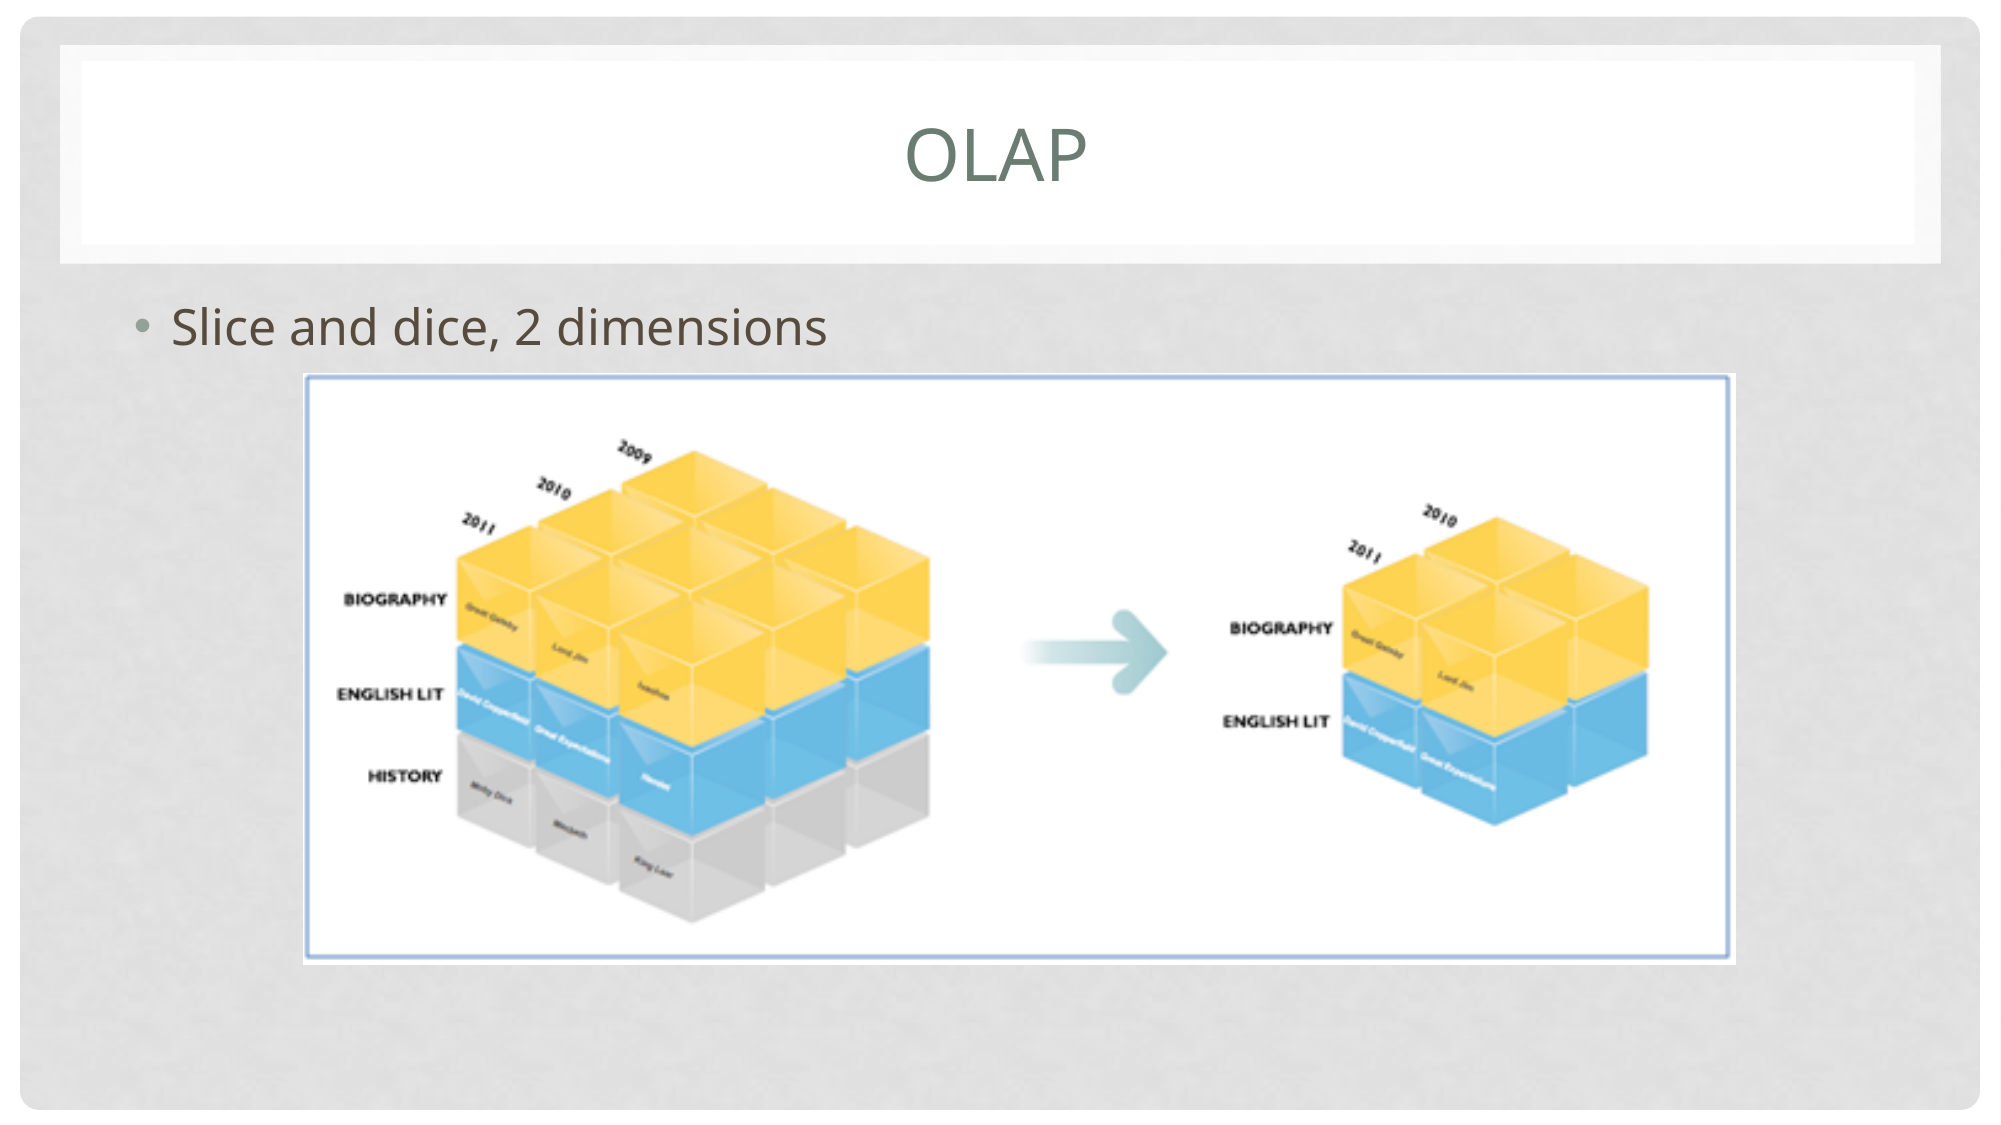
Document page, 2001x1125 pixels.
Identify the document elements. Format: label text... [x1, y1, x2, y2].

picture [302, 373, 1736, 965]
list Slice and dice, 2 dimensions [99, 287, 1900, 1005]
title OLAP [93, 66, 1900, 238]
